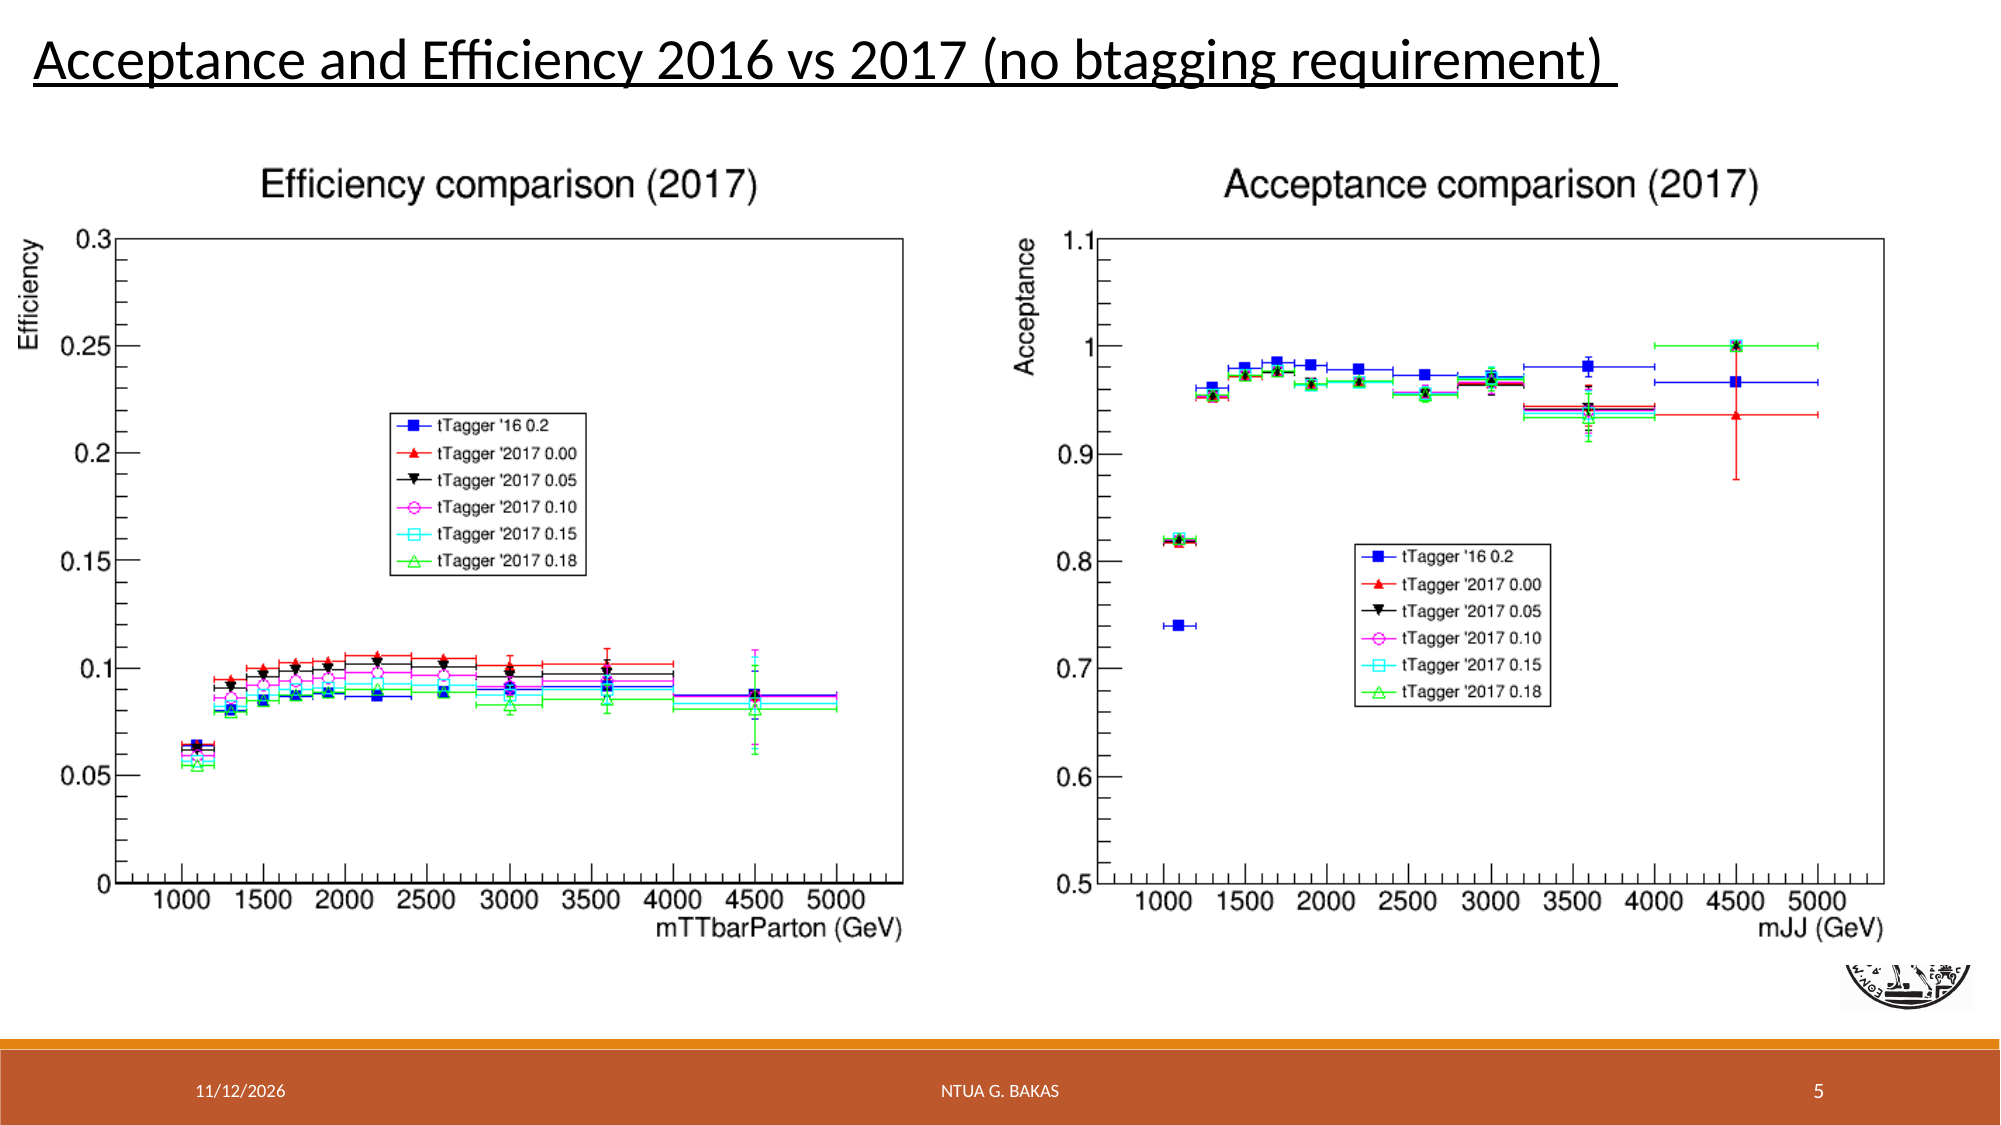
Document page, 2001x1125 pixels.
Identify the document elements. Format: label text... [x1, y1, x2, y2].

picture [18, 157, 1983, 1012]
slide_number 5 [1624, 1059, 1840, 1120]
footer NTUA G. Bakas [604, 1059, 1396, 1120]
text_box Acceptance and Efficiency 2016 vs 2017 (no btagging requirement) [18, 13, 1952, 156]
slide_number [180, 1059, 586, 1120]
